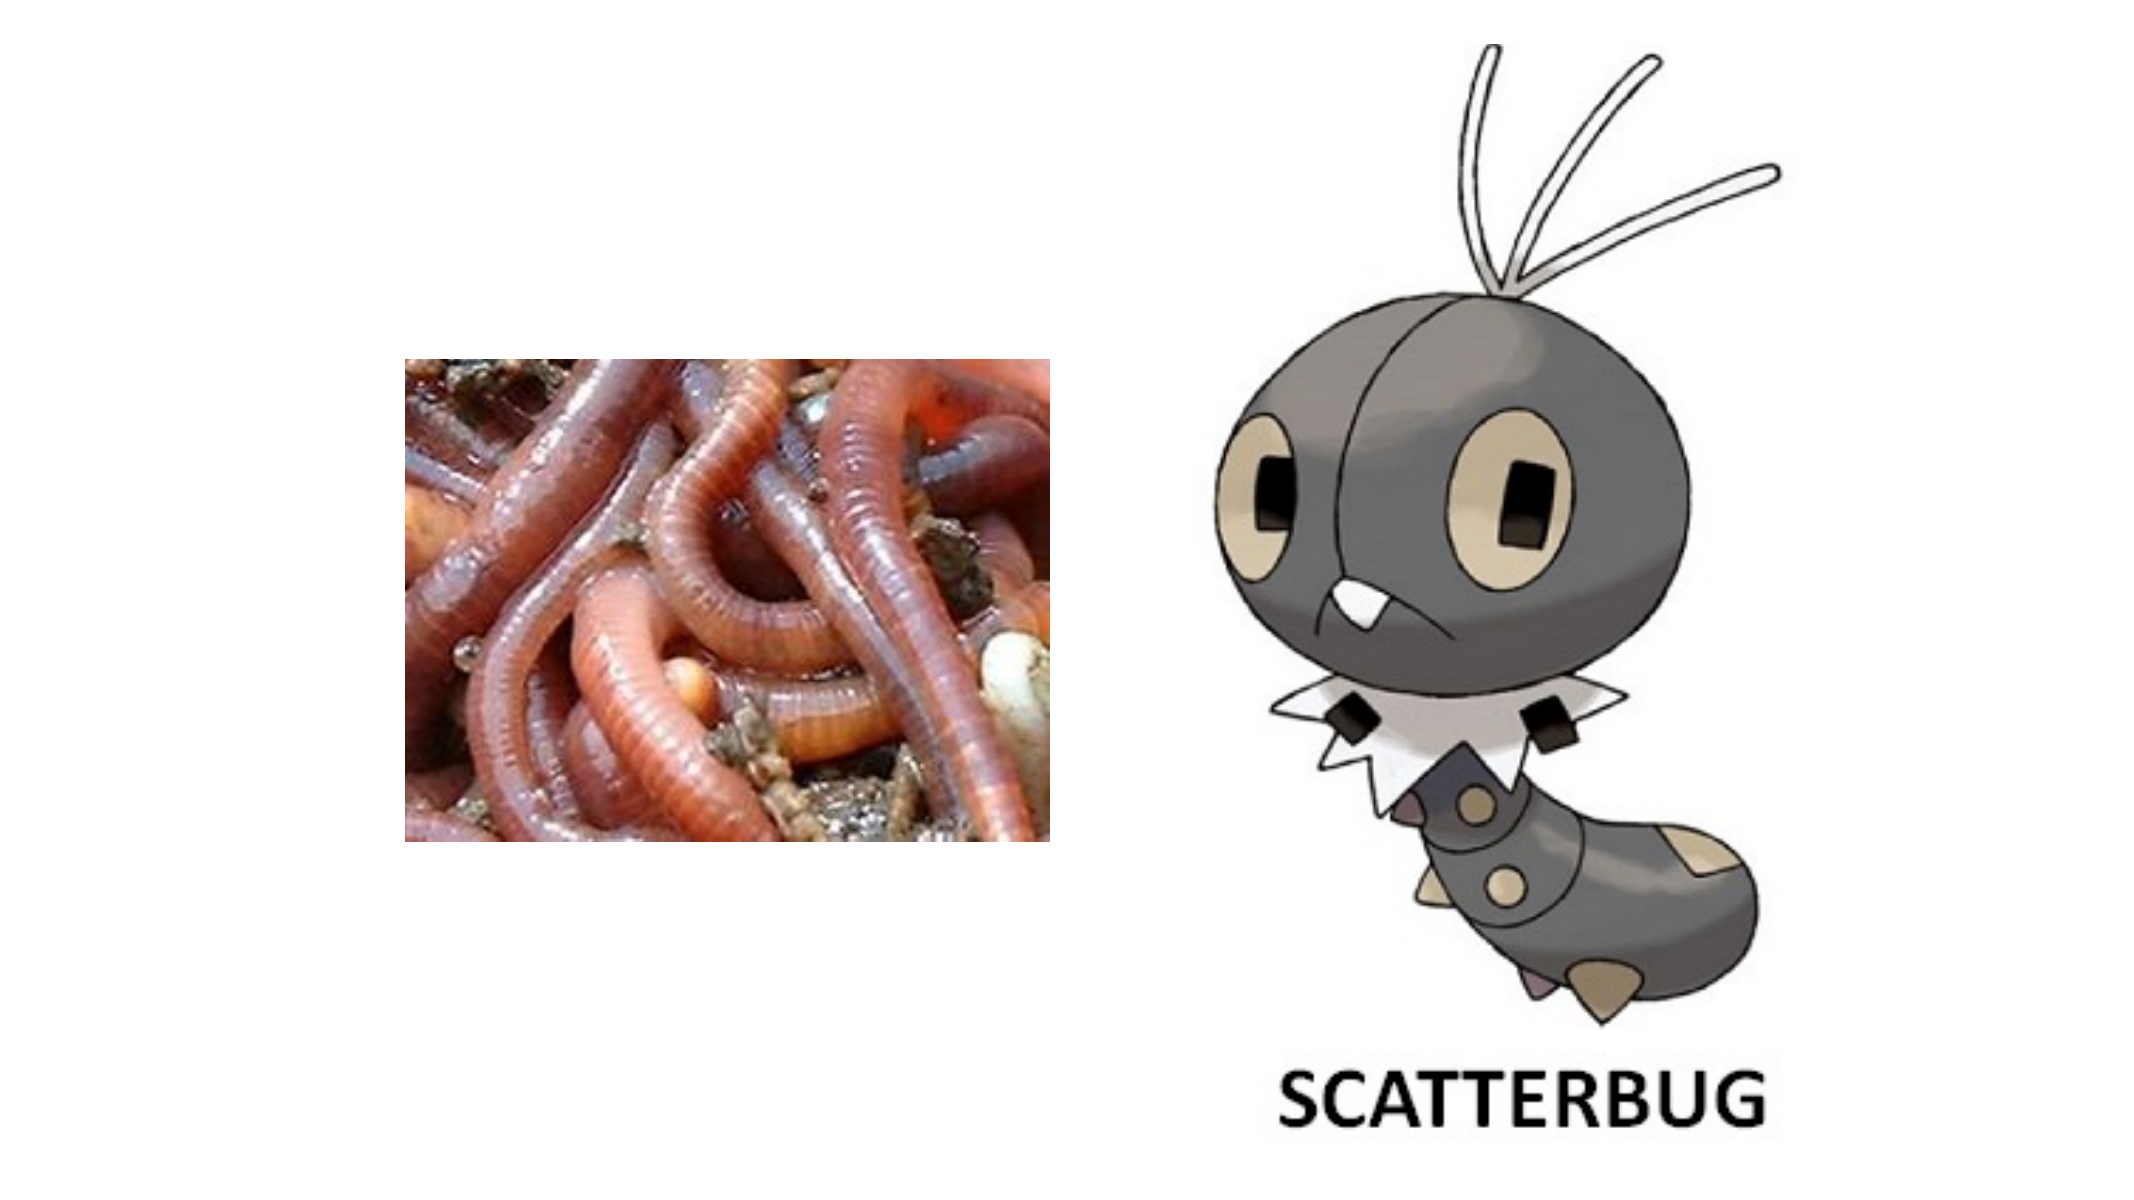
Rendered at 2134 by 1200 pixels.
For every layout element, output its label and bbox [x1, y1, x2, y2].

picture [1079, 44, 1928, 1170]
picture [404, 359, 1050, 842]
